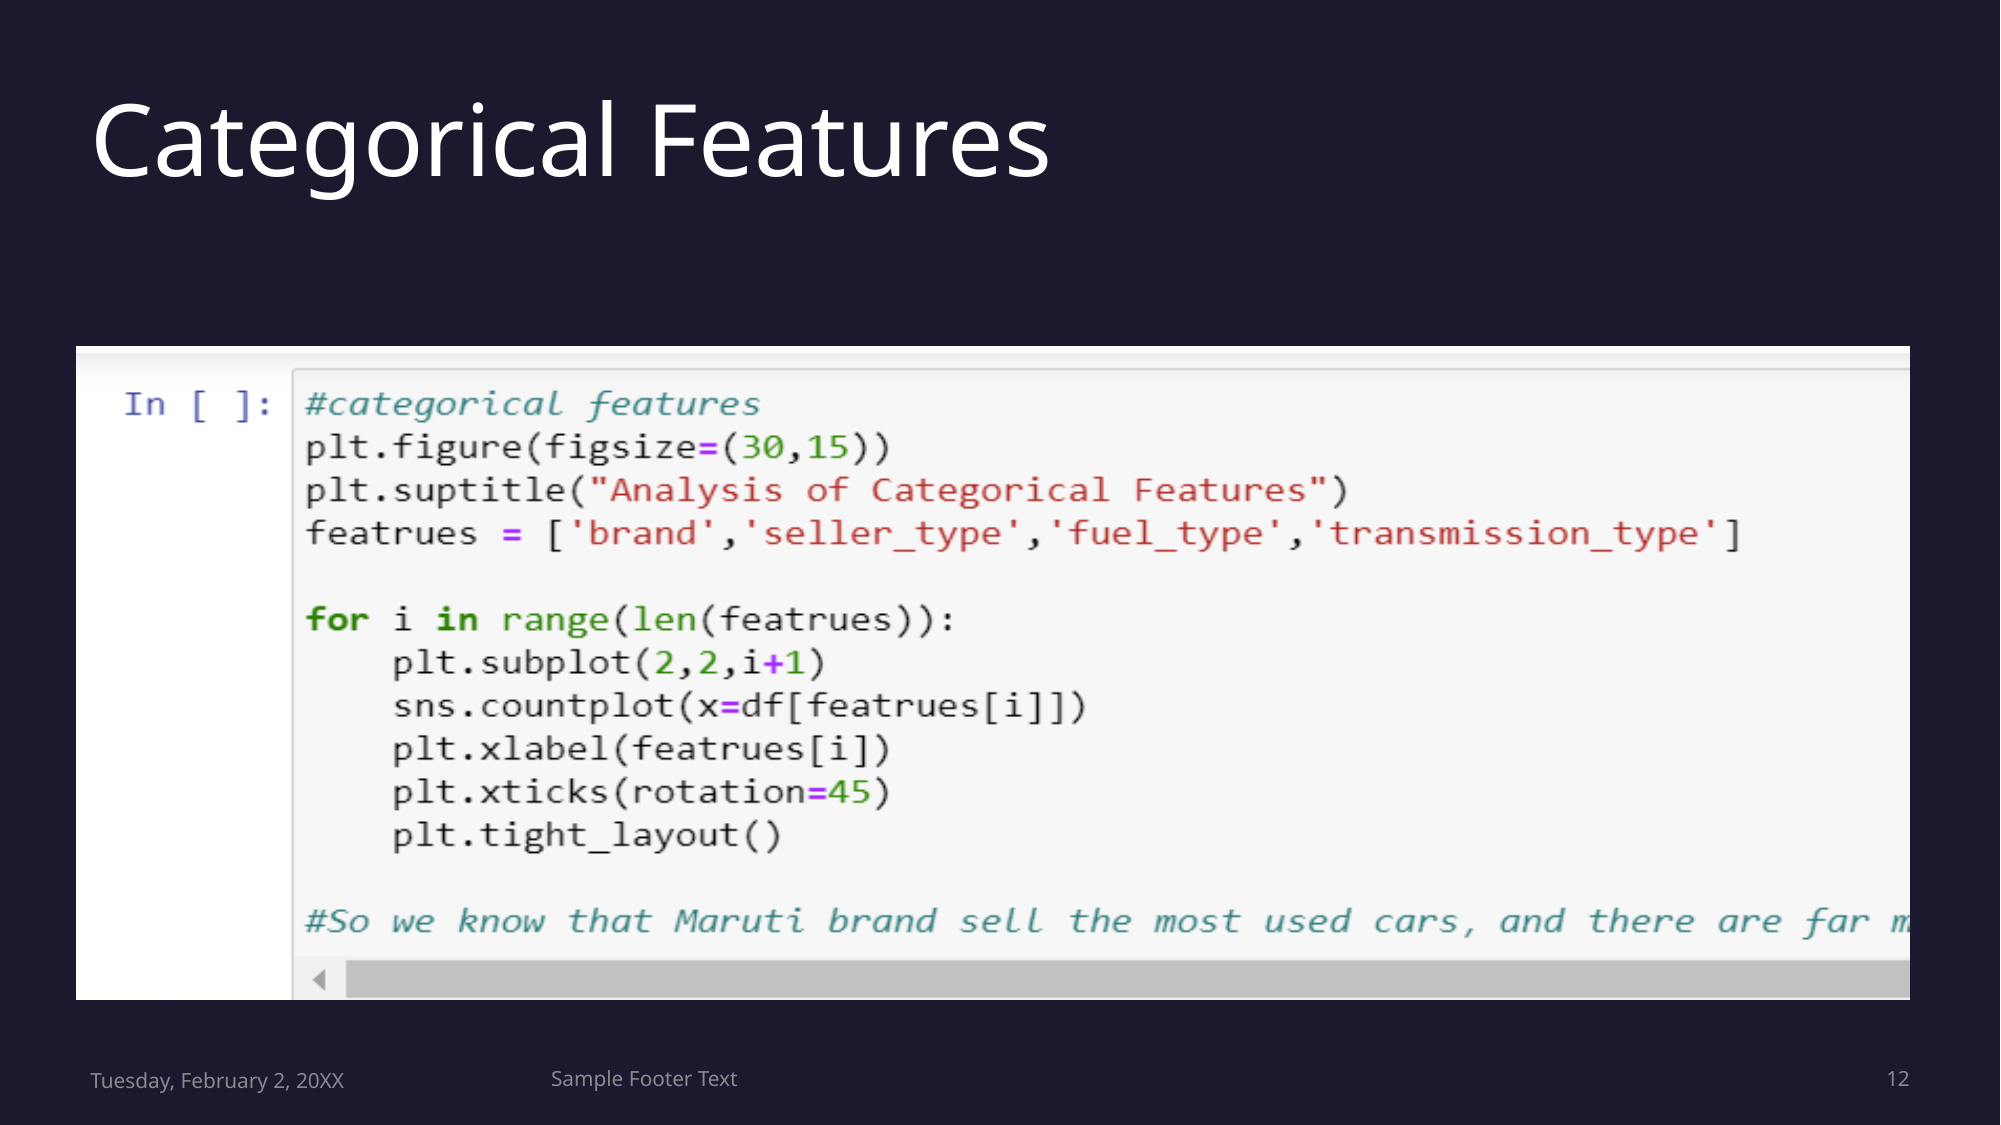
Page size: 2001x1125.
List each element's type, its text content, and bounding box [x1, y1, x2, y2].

footer Sample Footer Text [551, 1067, 1598, 1093]
slide_number 12 [1632, 1067, 1910, 1093]
title Categorical Features [90, 90, 1910, 309]
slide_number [90, 1067, 522, 1093]
picture [76, 346, 1910, 1000]
